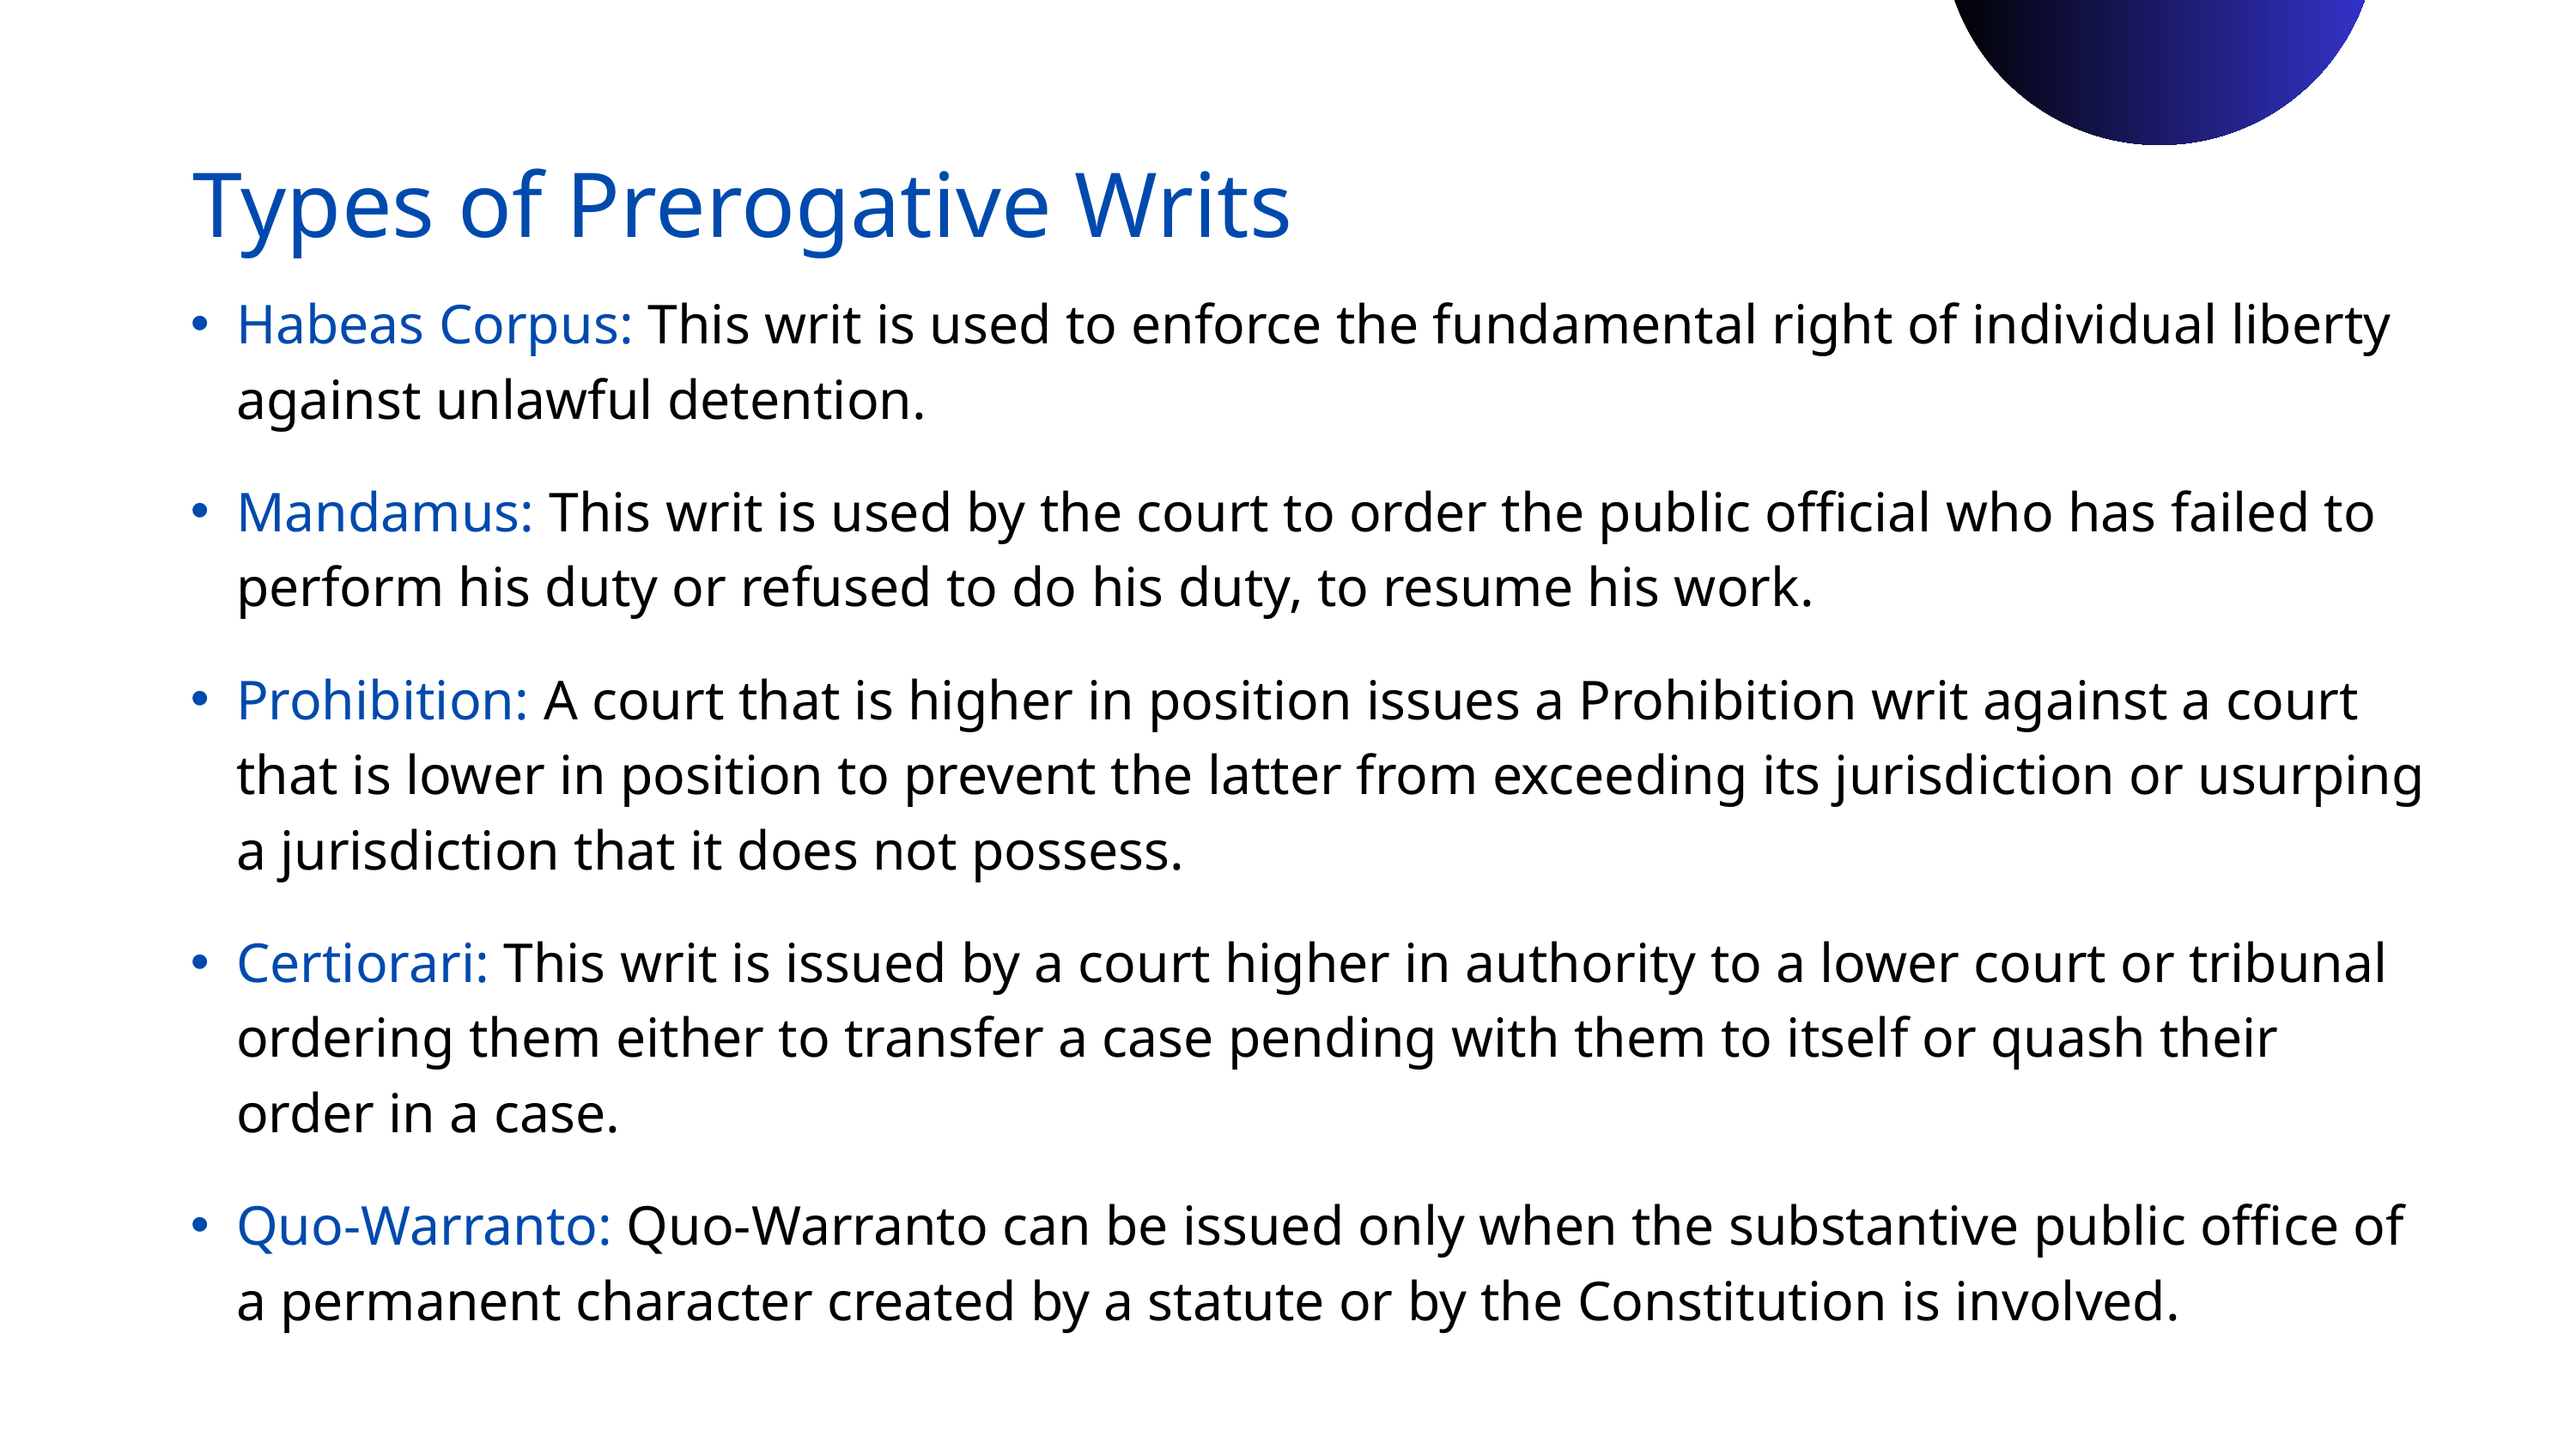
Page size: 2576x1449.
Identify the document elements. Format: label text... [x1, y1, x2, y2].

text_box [1941, 0, 2378, 145]
text_box Types of Prerogative Writs [144, 130, 1364, 256]
text_box Habeas Corpus: This writ is used to enforce the fundamental right of individual liberty against unlawful detention. Mandamus: This writ is used by the court to order the public official who has failed to perform his duty or refused to do his duty, to resume his work. Prohibition: A court that is higher in position issues a Prohibition writ against a court that is lower in position to prevent the latter from exceeding its jurisdiction or usurping a jurisdiction that it does not possess. Certiorari: This writ is issued by a court higher in authority to a lower court or tribunal ordering them either to transfer a case pending with them to itself or quash their order in a case. Quo-Warranto: Quo-Warranto can be issued only when the substantive public office of a permanent character created by a statute or by the Constitution is involved. [144, 279, 2432, 1331]
